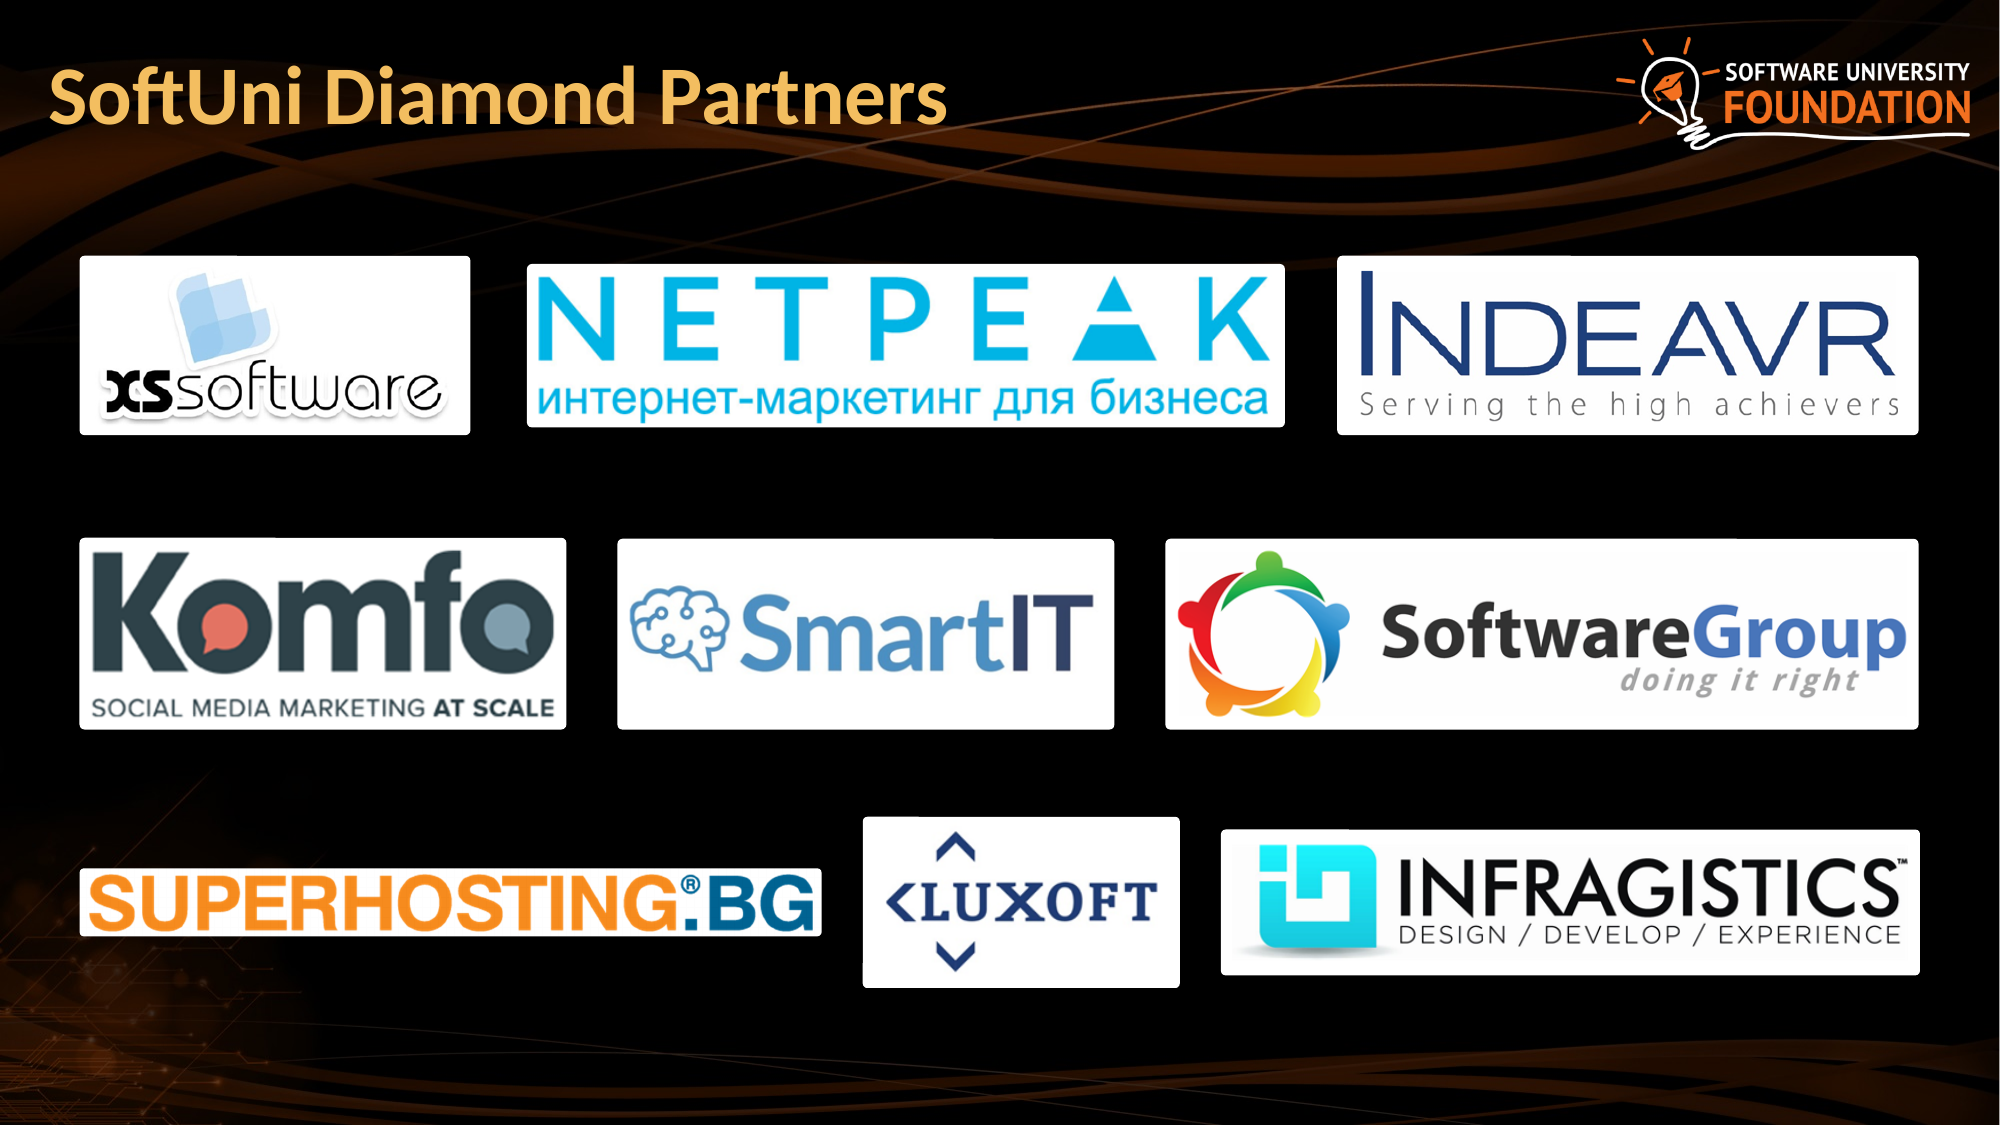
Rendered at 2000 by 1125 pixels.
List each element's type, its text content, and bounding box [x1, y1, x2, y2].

title SoftUni Diamond Partners [30, 6, 1602, 189]
picture [0, 0, 2000, 1125]
